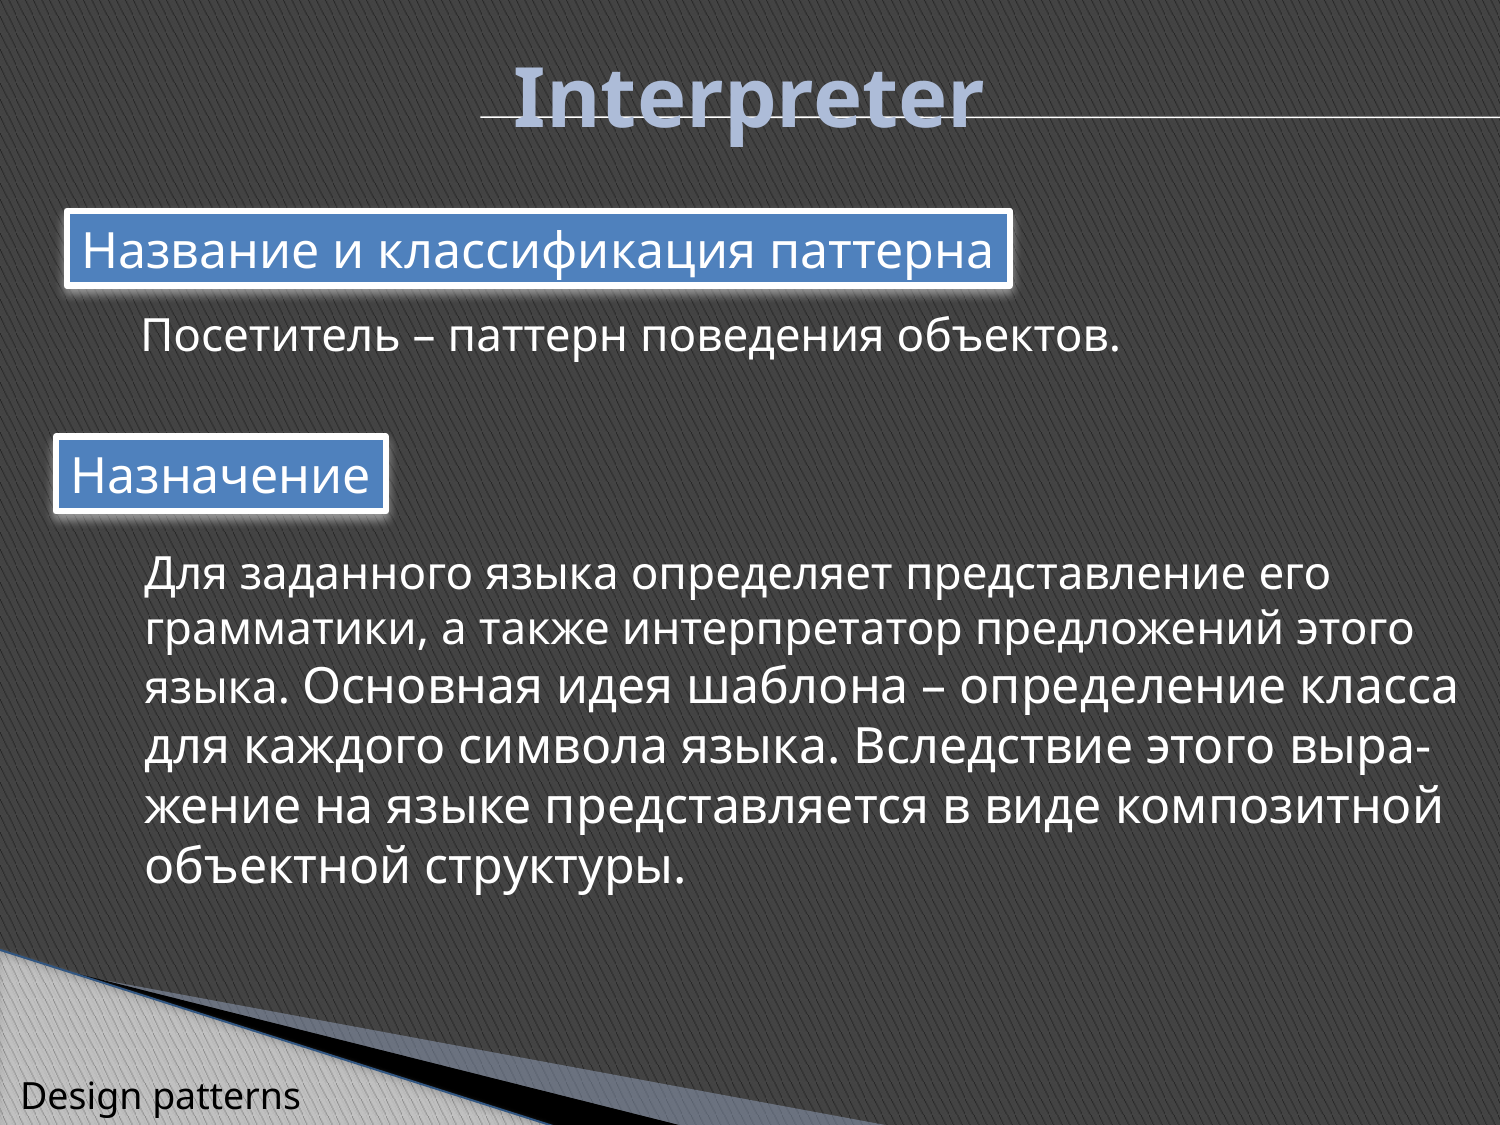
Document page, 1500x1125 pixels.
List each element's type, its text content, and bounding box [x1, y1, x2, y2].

text_box Для заданного языка определяет представление его грамматики, а также интерпретатор предложений этого языка. Основная идея шаблона – определение класса для каждого символа языка. Вследствие этого выра- жение на языке представляется в виде композитной объектной структуры. [129, 536, 1488, 901]
text_box Design patterns [5, 1064, 317, 1125]
text_box Назначение [53, 433, 389, 514]
text_box Interpreter [0, 23, 1500, 164]
text_box Посетитель – паттерн поведения объектов. [125, 297, 1137, 368]
text_box Название и классификация паттерна [64, 208, 1013, 289]
